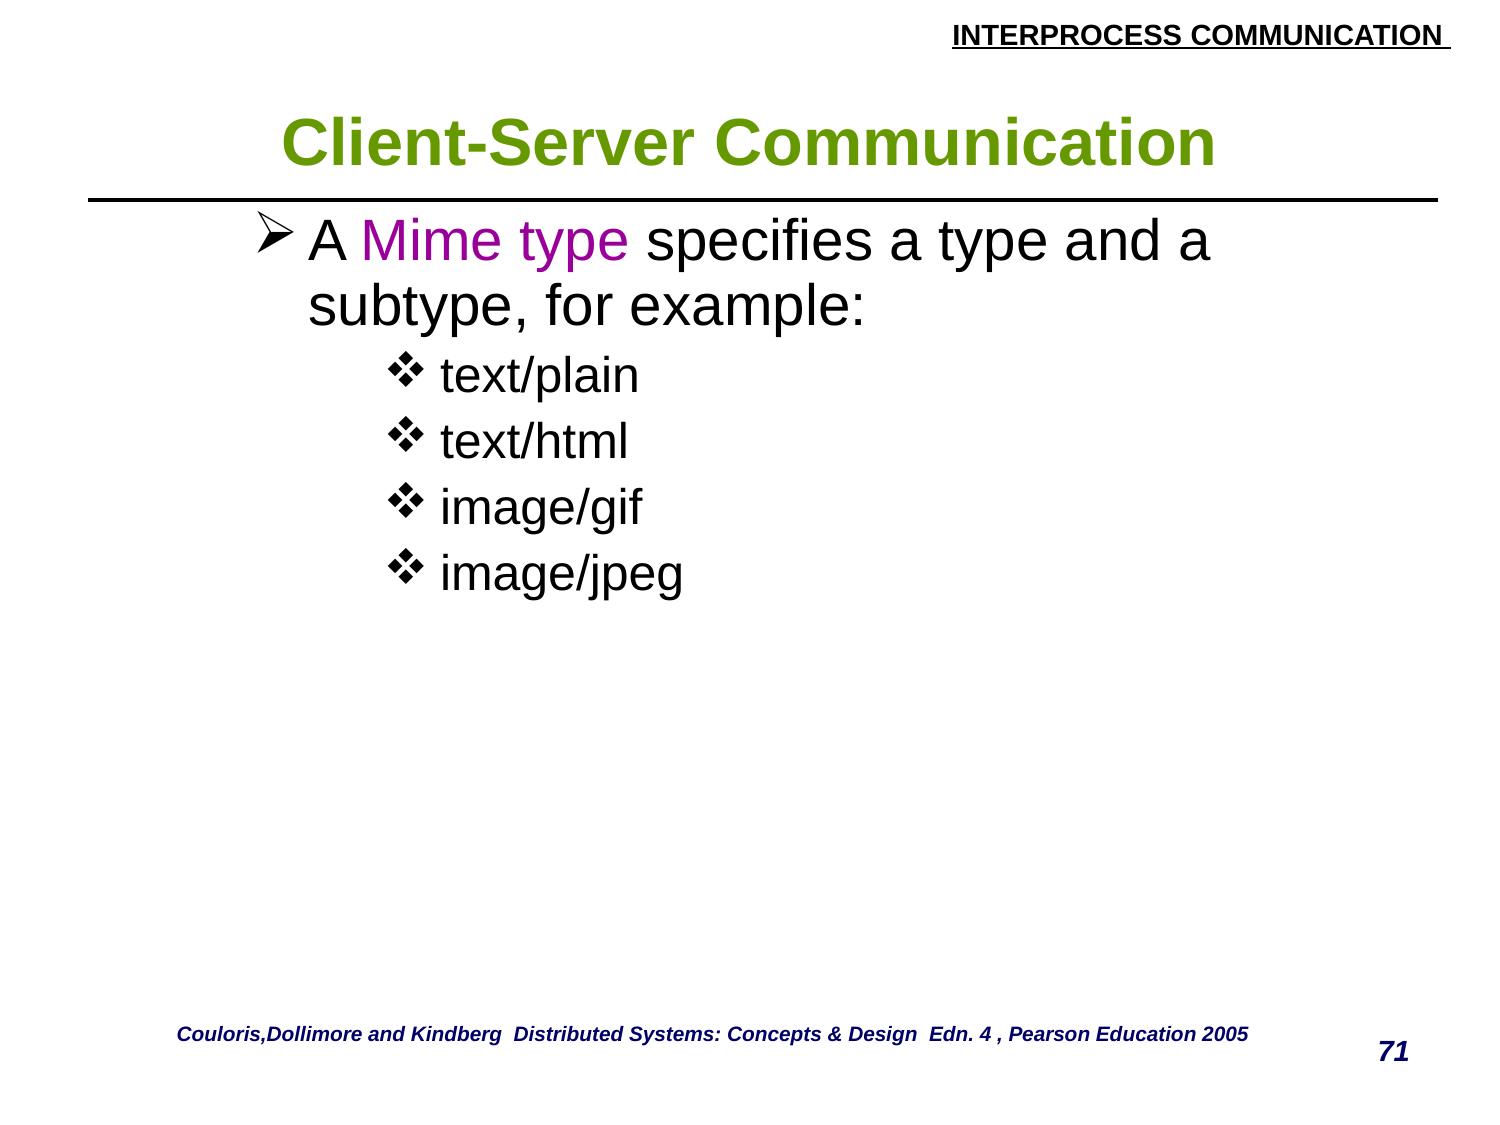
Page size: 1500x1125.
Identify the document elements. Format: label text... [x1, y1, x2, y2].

slide_number 71 [1074, 1024, 1426, 1103]
text_box Couloris,Dollimore and Kindberg Distributed Systems: Concepts & Design Edn. 4 , Pearson Education 2005 [74, 1012, 1350, 1090]
table_header A Mime type specifies a type and a subtype, for example: text/plain text/html image/gif image/jpeg [88, 202, 1438, 638]
title Client-Server Communication [74, 37, 1426, 241]
